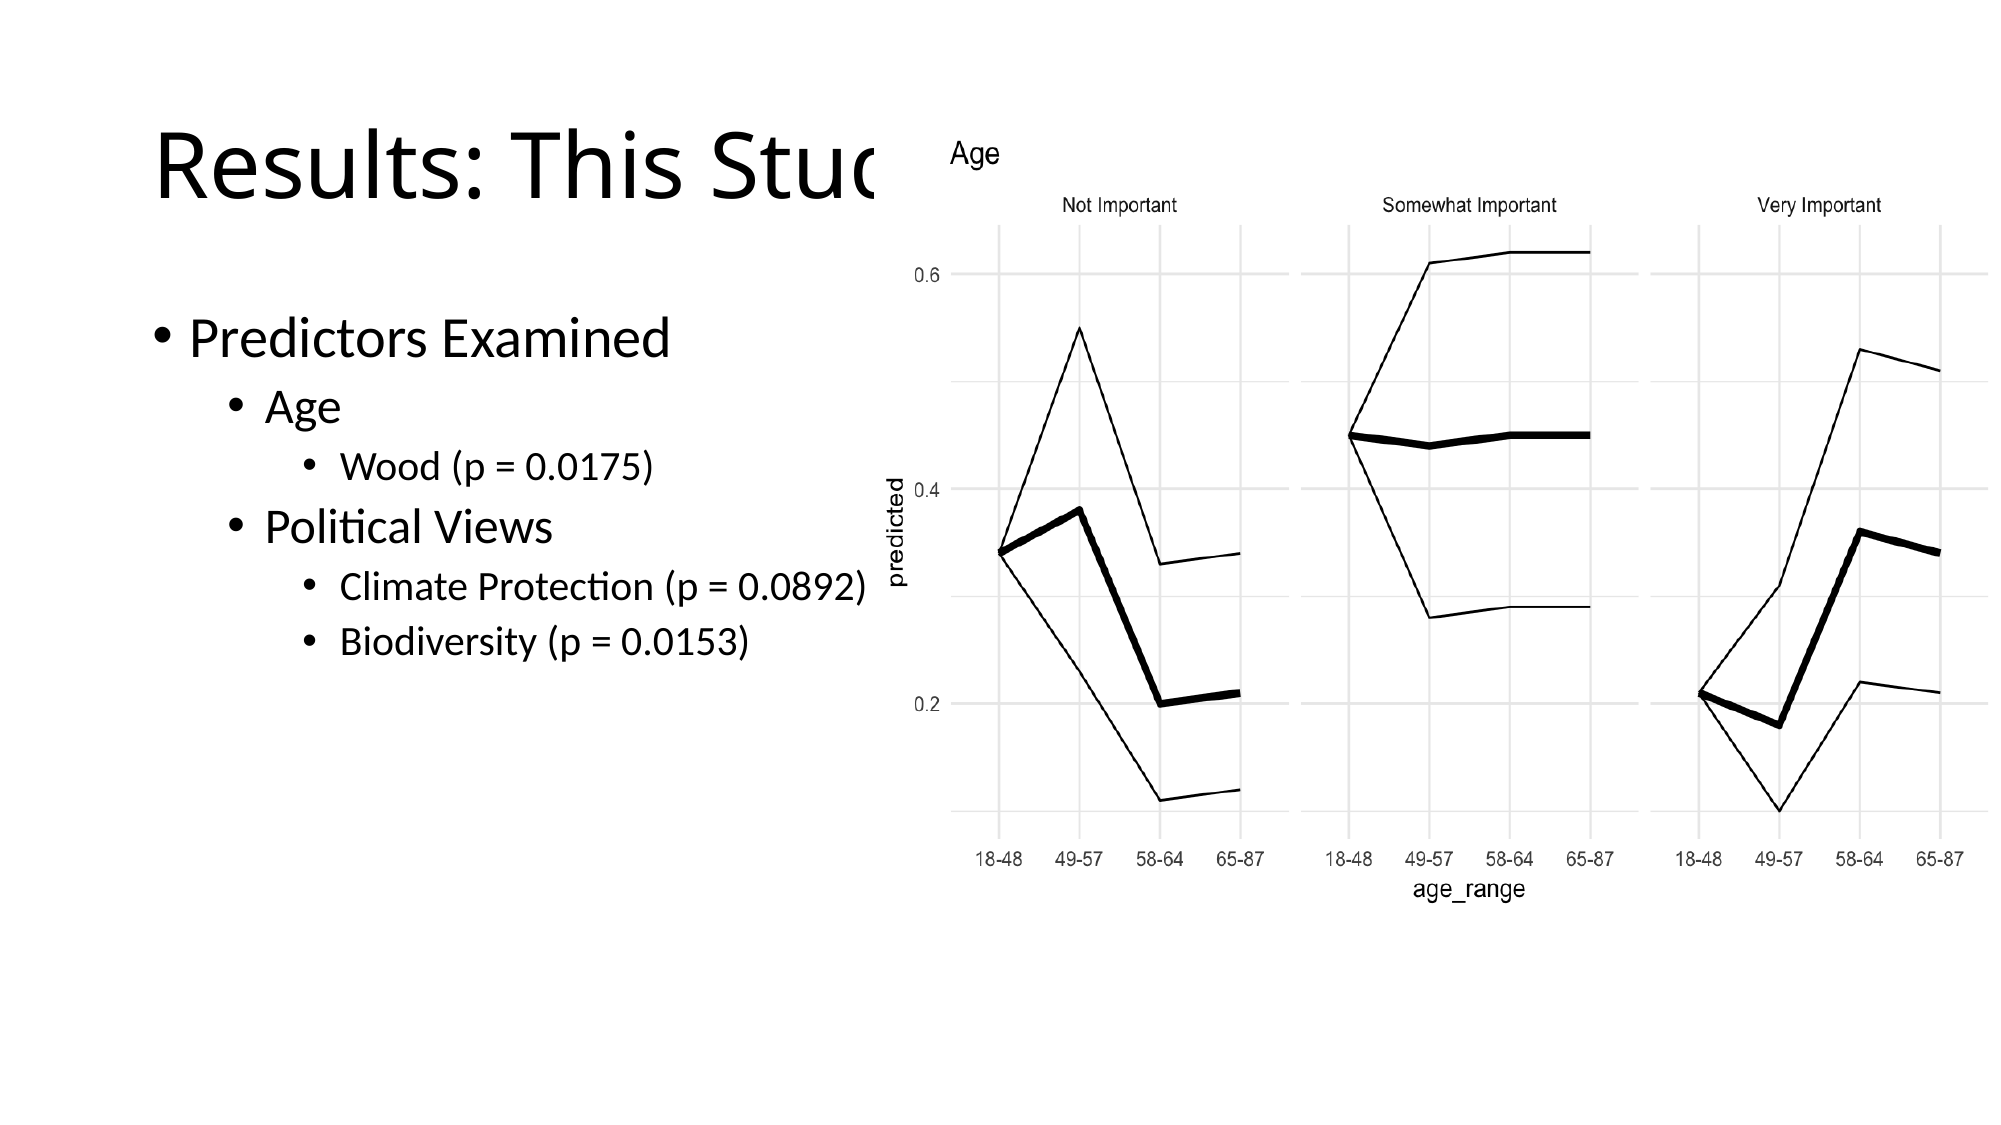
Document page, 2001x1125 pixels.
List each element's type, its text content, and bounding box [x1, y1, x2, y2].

list Predictors Examined Age Wood (p = 0.0175) Political Views Climate Protection (p = 0.0892) Biodiversity (p = 0.0153) [137, 299, 1863, 1014]
picture [873, 127, 2000, 915]
title Results: This Study [137, 59, 1863, 278]
